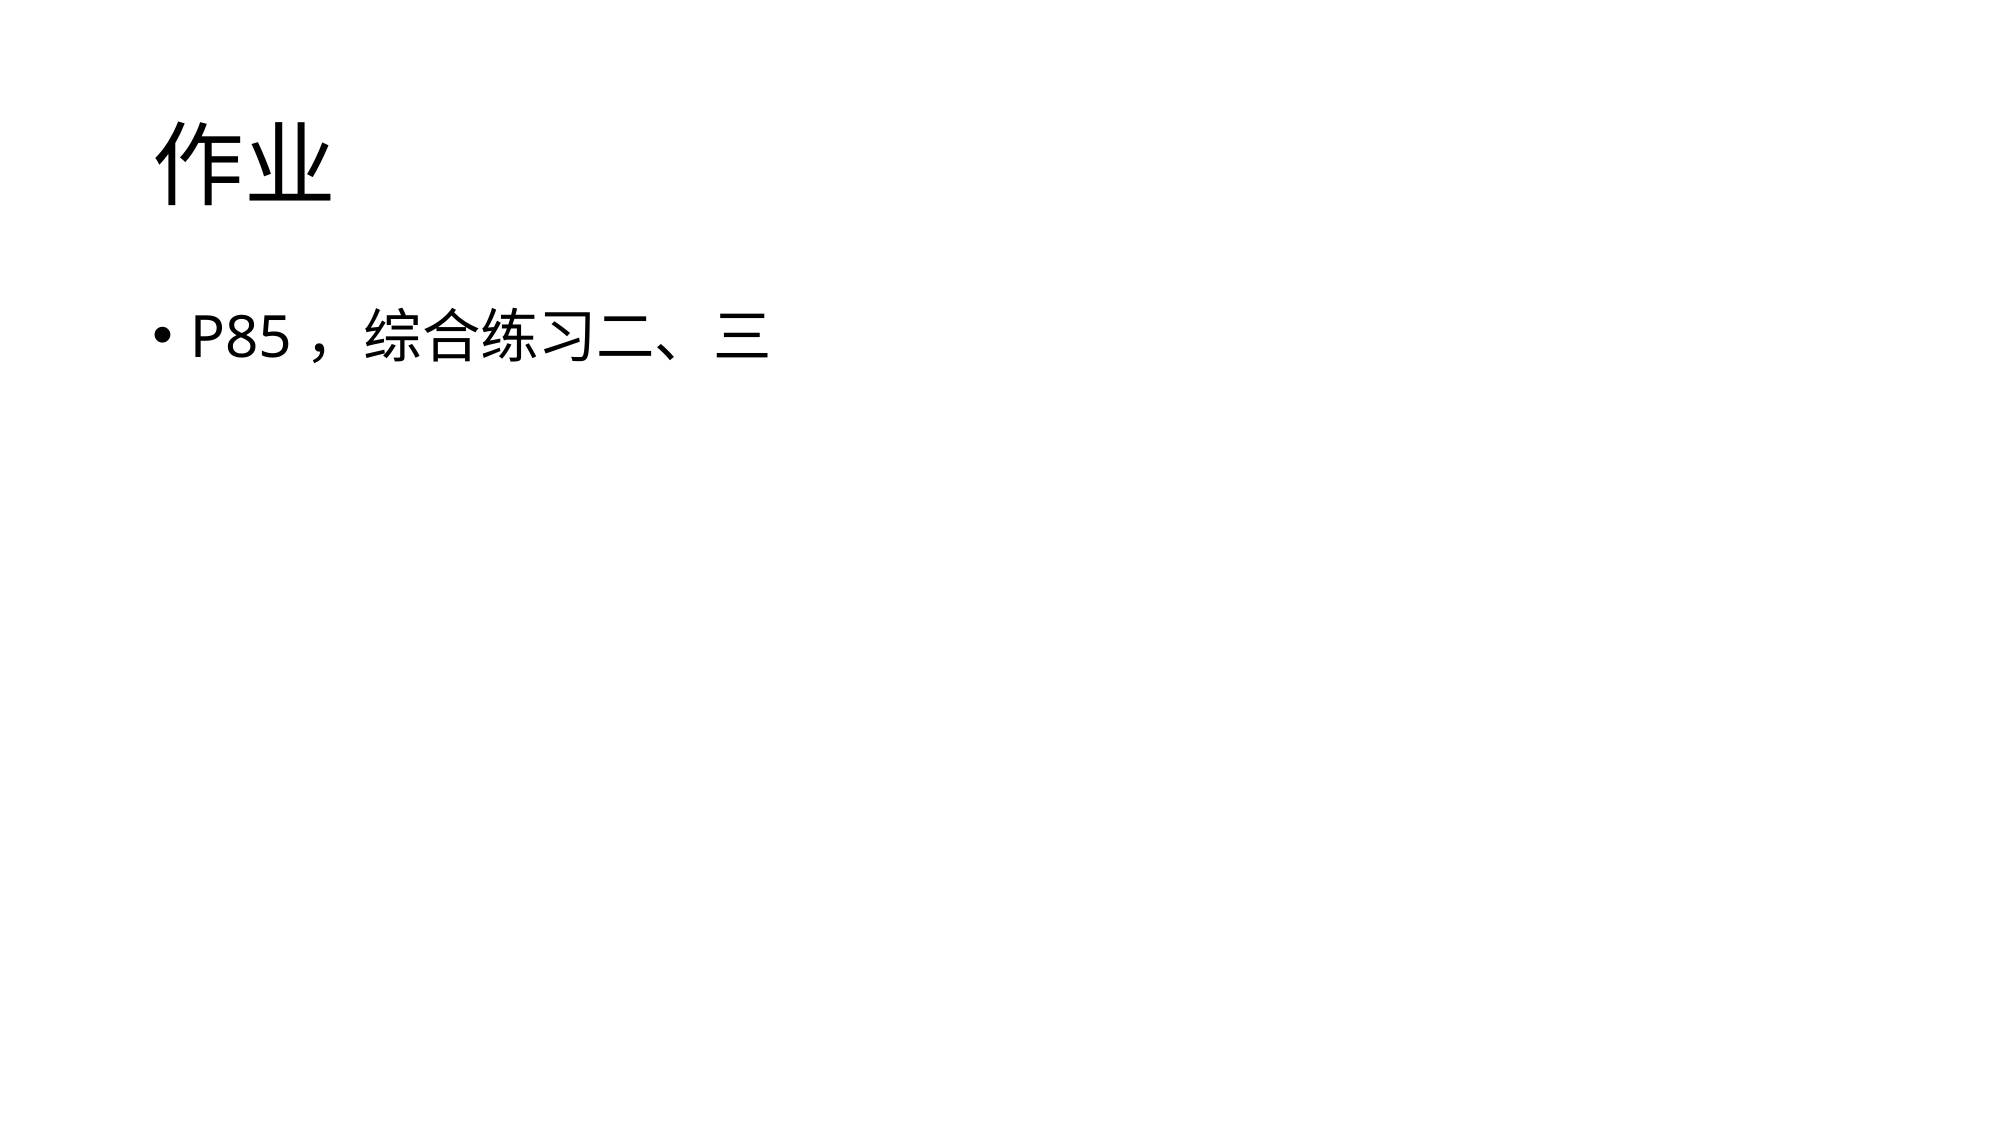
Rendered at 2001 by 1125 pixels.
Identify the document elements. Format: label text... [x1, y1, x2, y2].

title 作业 [137, 59, 1863, 278]
list P85，综合练习二、三 [137, 299, 1863, 1014]
